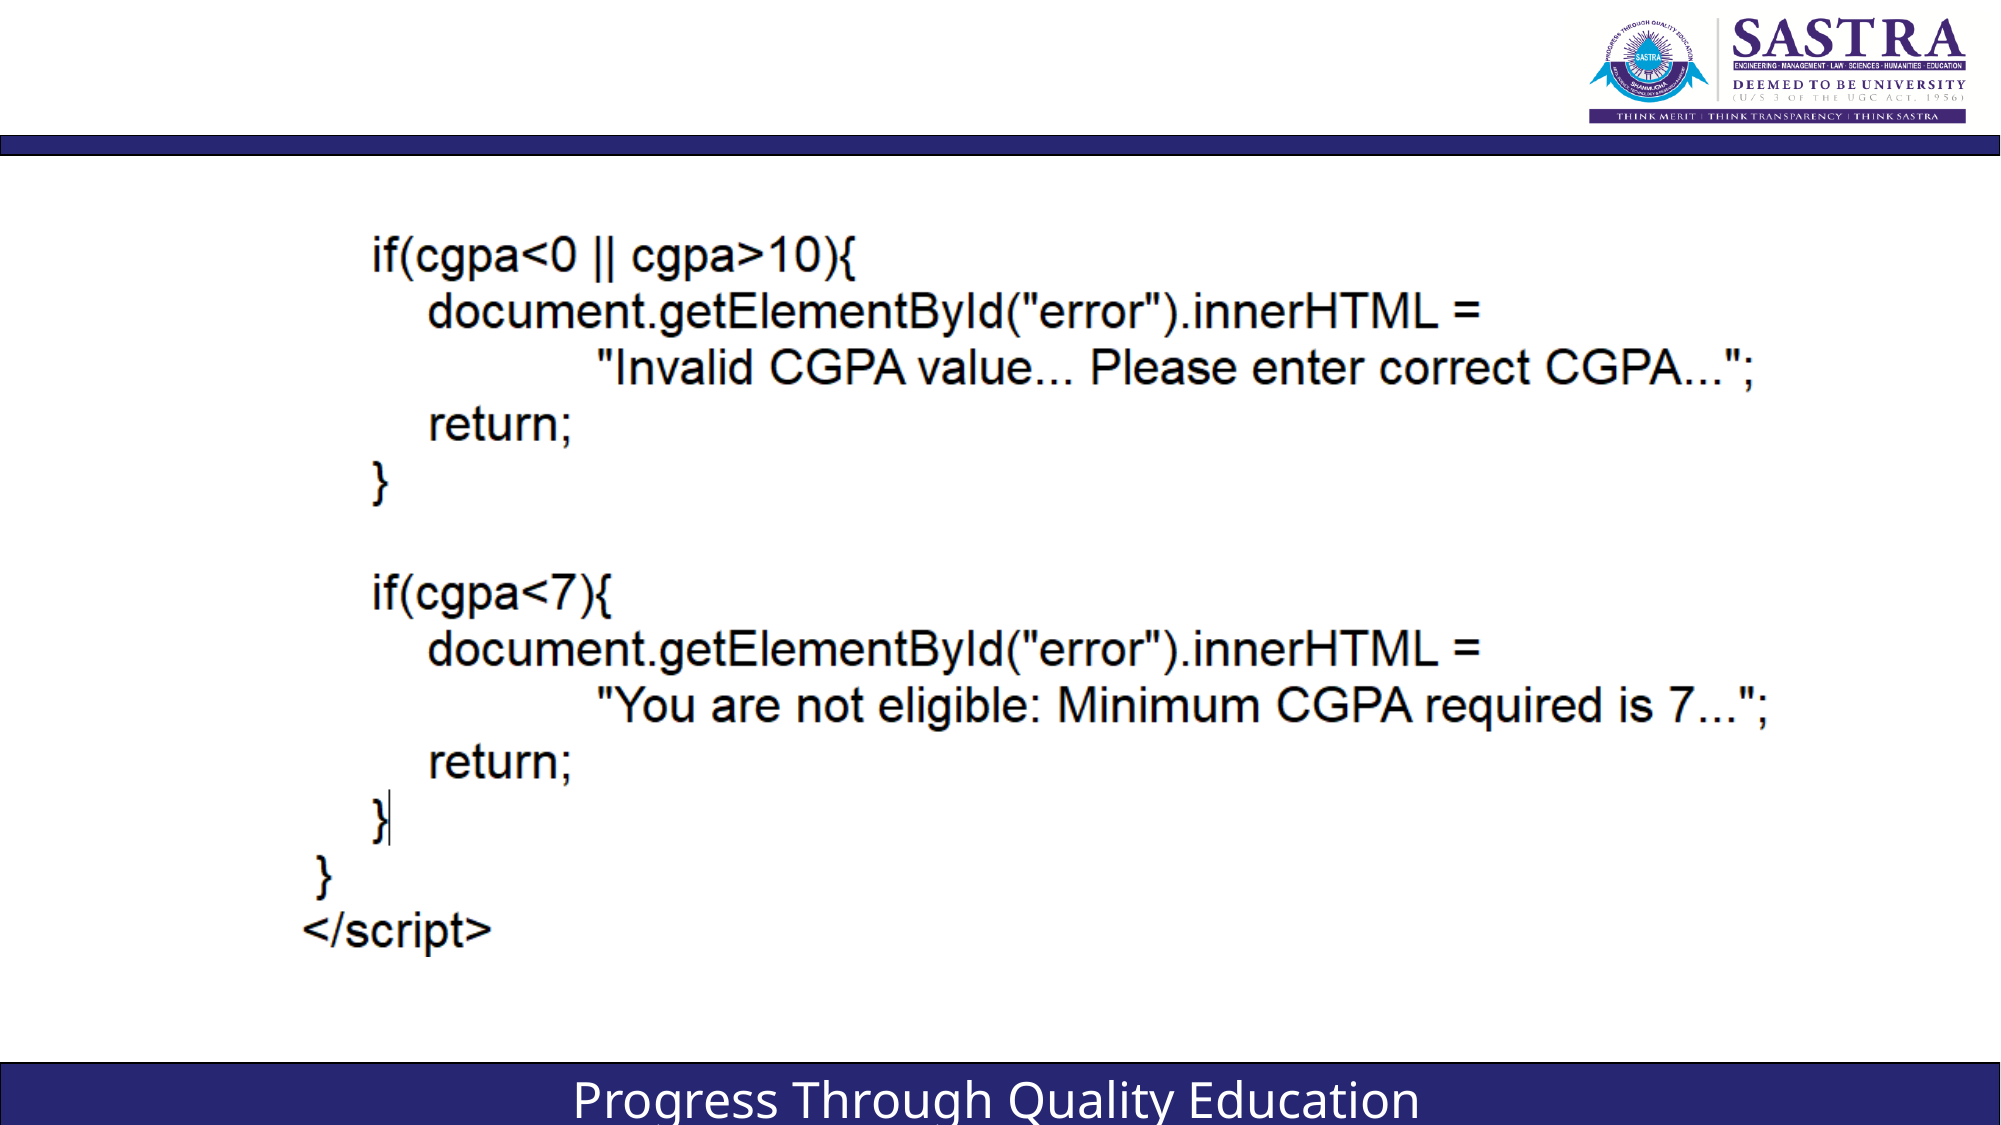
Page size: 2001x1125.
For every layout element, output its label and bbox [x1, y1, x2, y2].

picture [1566, 10, 1989, 130]
picture [137, 207, 1798, 957]
